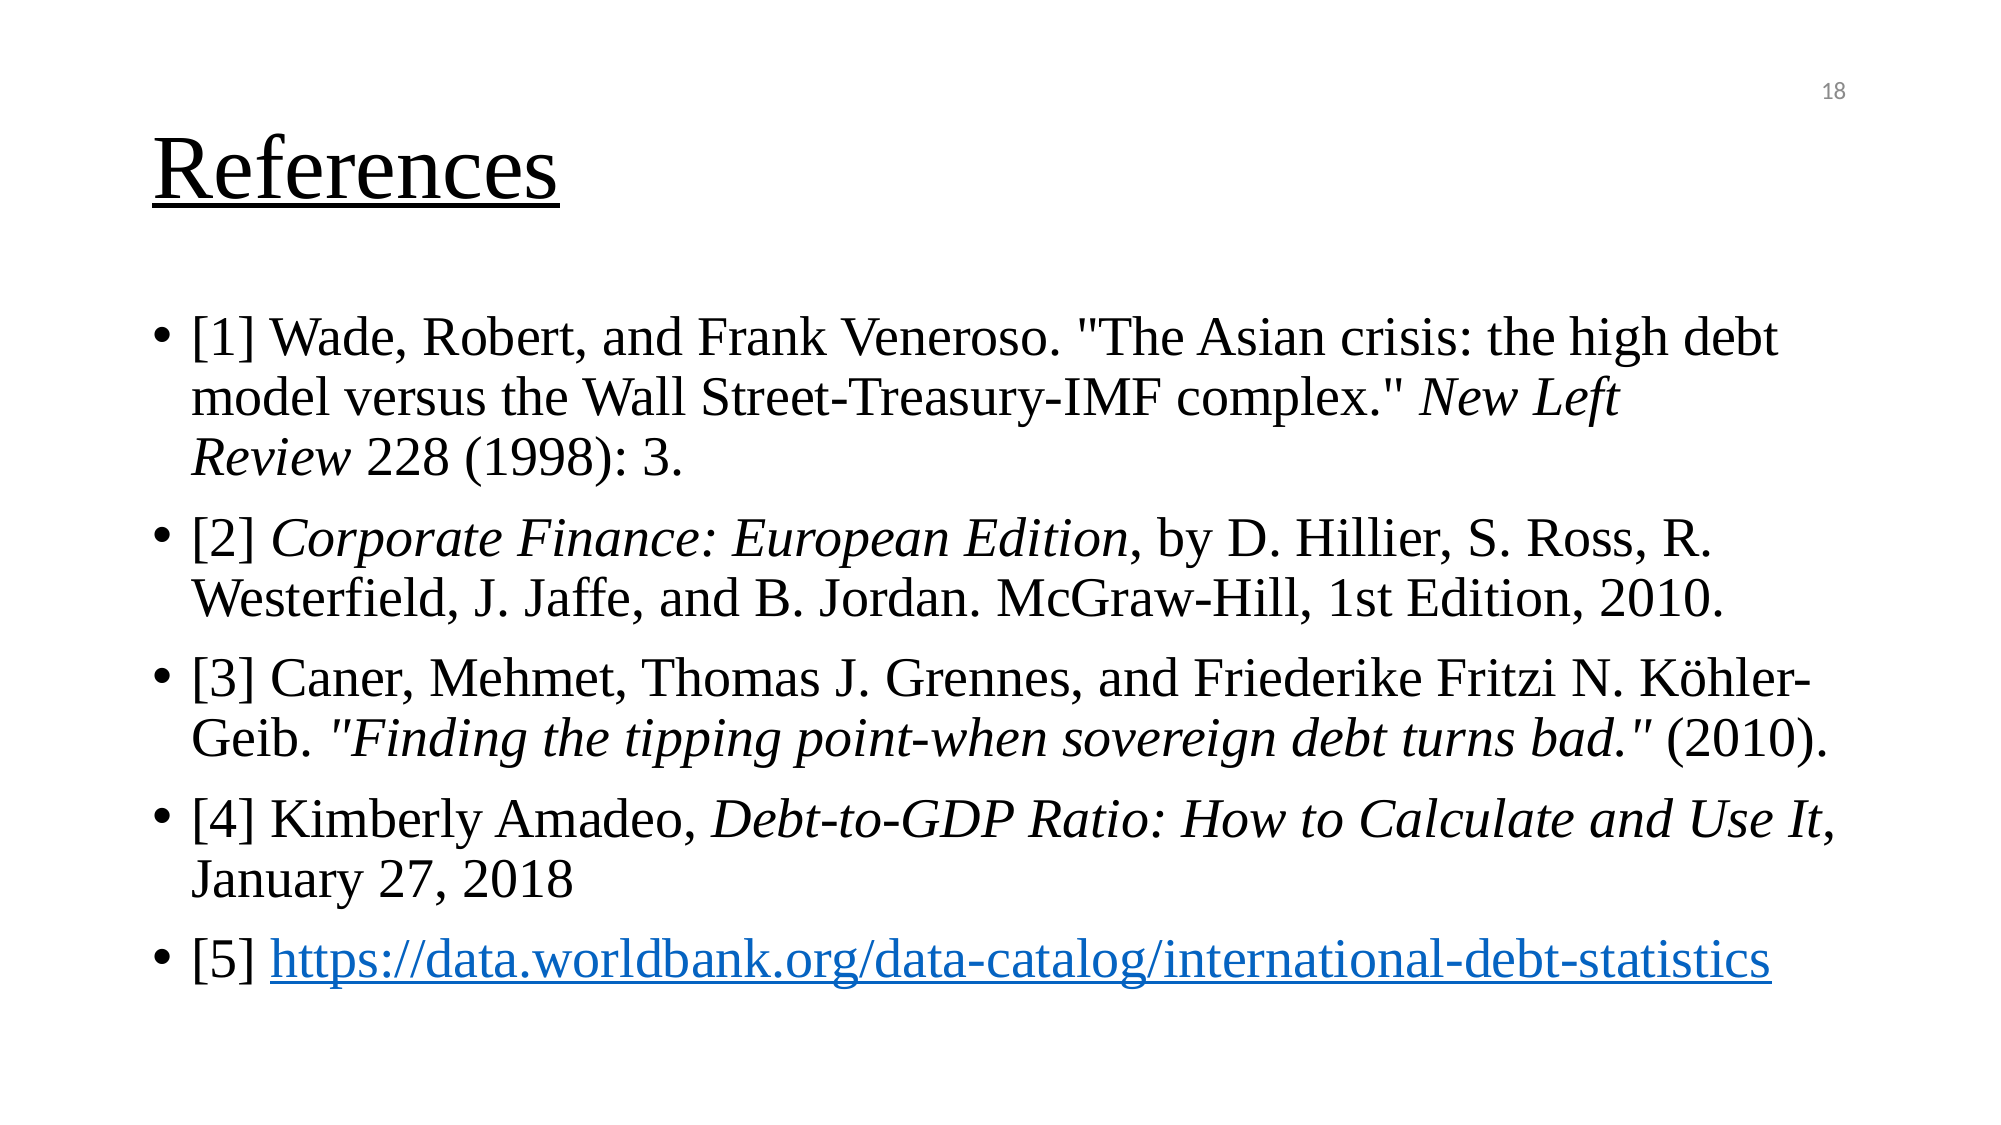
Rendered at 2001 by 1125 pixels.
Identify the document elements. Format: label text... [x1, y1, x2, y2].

list [1] Wade, Robert, and Frank Veneroso. "The Asian crisis: the high debt model versus the Wall Street-Treasury-IMF complex." New Left Review 228 (1998): 3. [2] Corporate Finance: European Edition, by D. Hillier, S. Ross, R. Westerfield, J. Jaffe, and B. Jordan. McGraw-Hill, 1st Edition, 2010. [3] Caner, Mehmet, Thomas J. Grennes, and Friederike Fritzi N. Köhler-Geib. "Finding the tipping point-when sovereign debt turns bad." (2010). [4] Kimberly Amadeo, Debt-to-GDP Ratio: How to Calculate and Use It, January 27, 2018 [5] https://data.worldbank.org/data-catalog/international-debt-statistics [137, 299, 1863, 1014]
slide_number 18 [1411, 59, 1862, 120]
title References [137, 59, 1863, 278]
